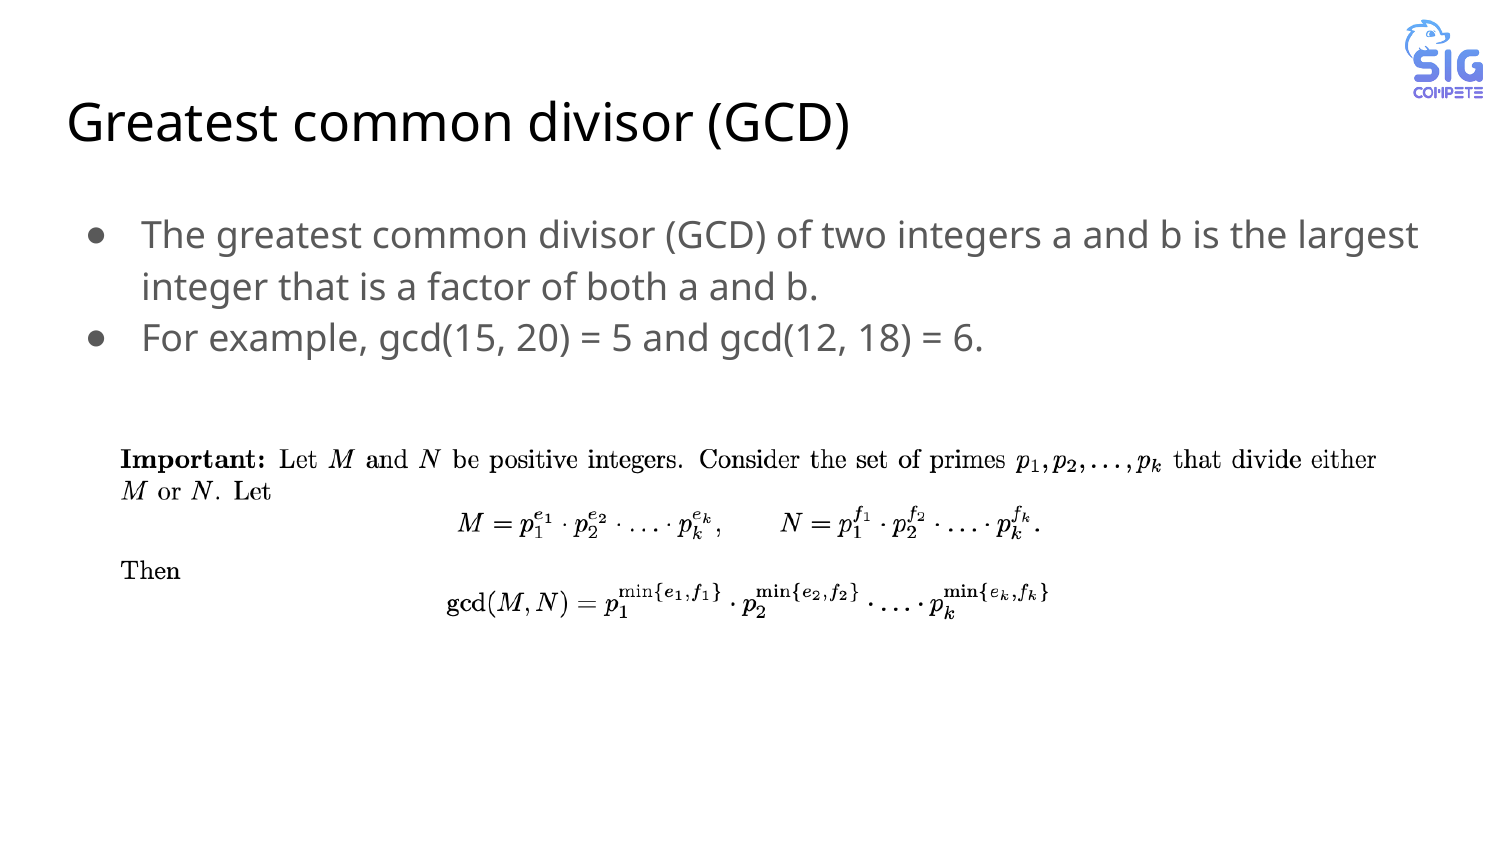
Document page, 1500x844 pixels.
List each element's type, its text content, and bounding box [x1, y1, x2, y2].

picture [112, 442, 1388, 633]
title Greatest common divisor (GCD) [51, 72, 1449, 167]
list The greatest common divisor (GCD) of two integers a and b is the largest integer that is a factor of both a and b. For example, gcd(15, 20) = 5 and gcd(12, 18) = 6. [51, 189, 1449, 750]
picture [1393, 12, 1489, 105]
